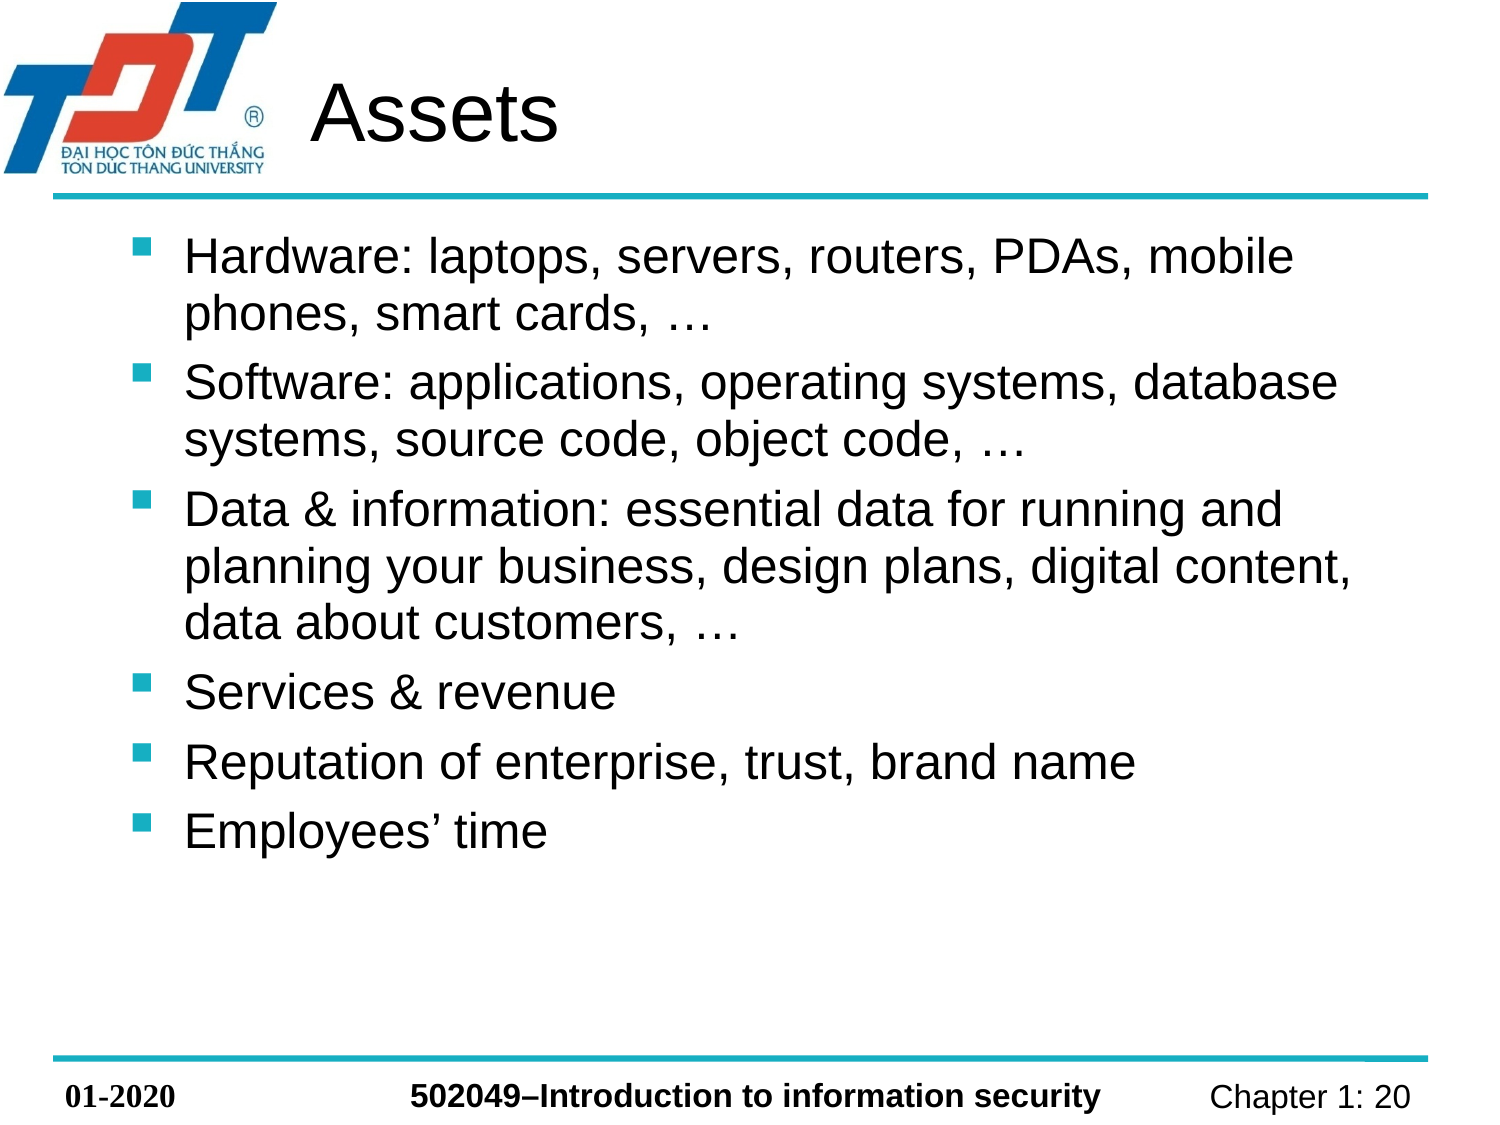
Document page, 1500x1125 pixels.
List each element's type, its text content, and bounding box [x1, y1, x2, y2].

picture [3, 2, 277, 174]
title Assets [295, 42, 1500, 173]
list Hardware: laptops, servers, routers, PDAs, mobile phones, smart cards, … Software: applications, operating systems, database systems, source code, object code, … Data & information: essential data for running and planning your business, design plans, digital content, data about customers, … Services & revenue Reputation of enterprise, trust, brand name Employees’ time [112, 220, 1447, 965]
